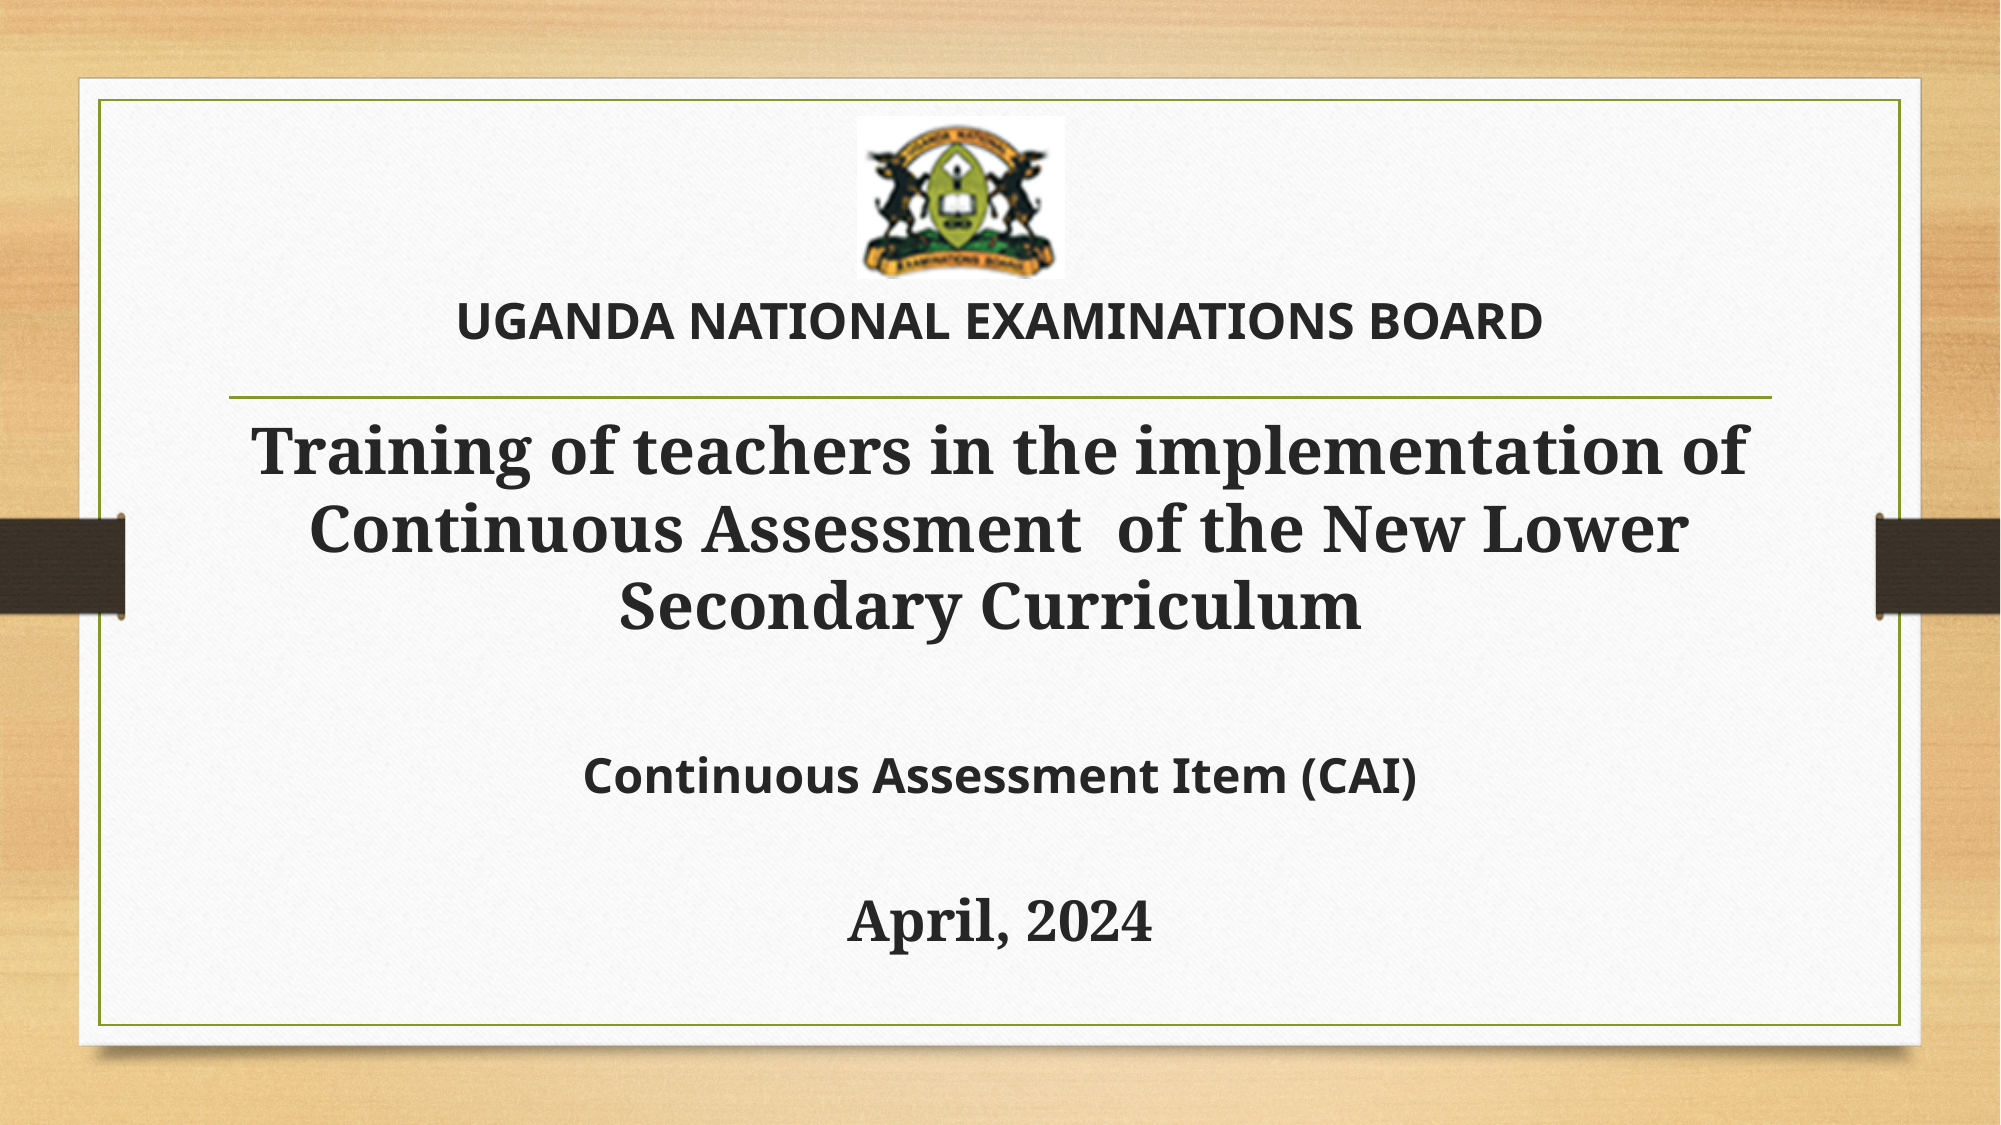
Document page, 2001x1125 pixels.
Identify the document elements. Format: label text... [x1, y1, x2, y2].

picture [0, 0, 2001, 1125]
list Training of teachers in the implementation of Continuous Assessment of the New Lower Secondary Curriculum Continuous Assessment Item (CAI) April, 2024 [212, 402, 1788, 964]
title UGANDA NATIONAL EXAMINATIONS BOARD [212, 161, 1788, 358]
